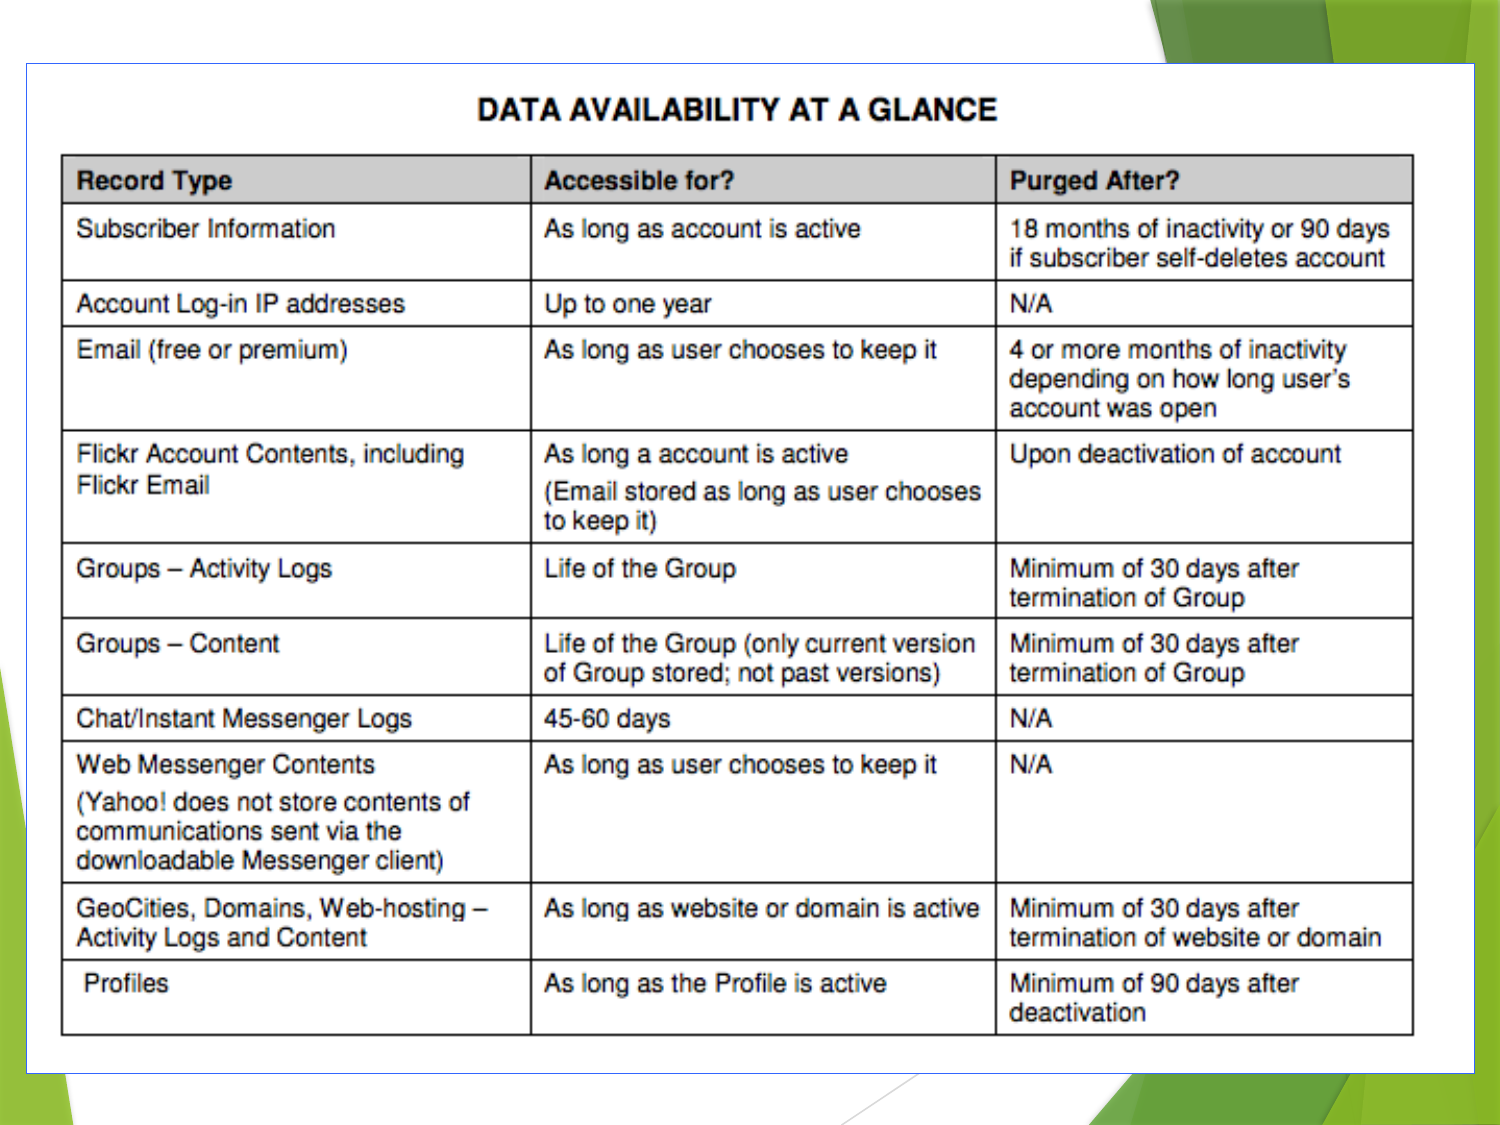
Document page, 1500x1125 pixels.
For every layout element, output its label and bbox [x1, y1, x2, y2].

picture [26, 62, 1476, 1075]
